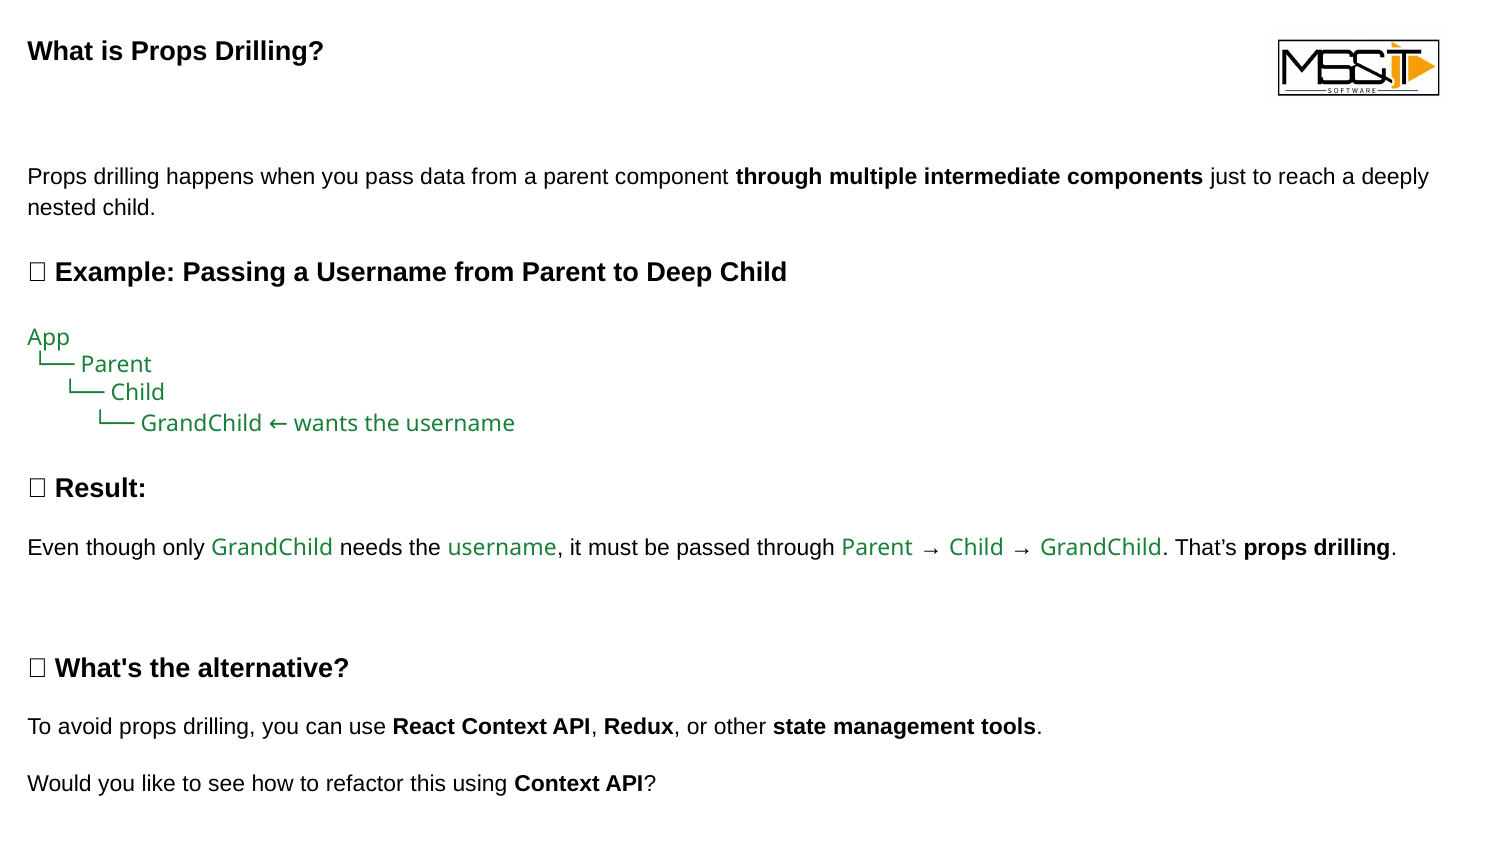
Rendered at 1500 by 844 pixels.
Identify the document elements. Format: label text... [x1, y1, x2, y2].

picture [1268, 30, 1450, 106]
text_box What is Props Drilling? Props drilling happens when you pass data from a parent component through multiple intermediate components just to reach a deeply nested child. ✅ Example: Passing a Username from Parent to Deep Child App └── Parent └── Child └── GrandChild ← wants the username 💡 Result: Even though only GrandChild needs the username, it must be passed through Parent → Child → GrandChild. That’s props drilling. 🔄 What's the alternative? To avoid props drilling, you can use React Context API, Redux, or other state management tools. Would you like to see how to refactor this using Context API? [12, 13, 1478, 802]
